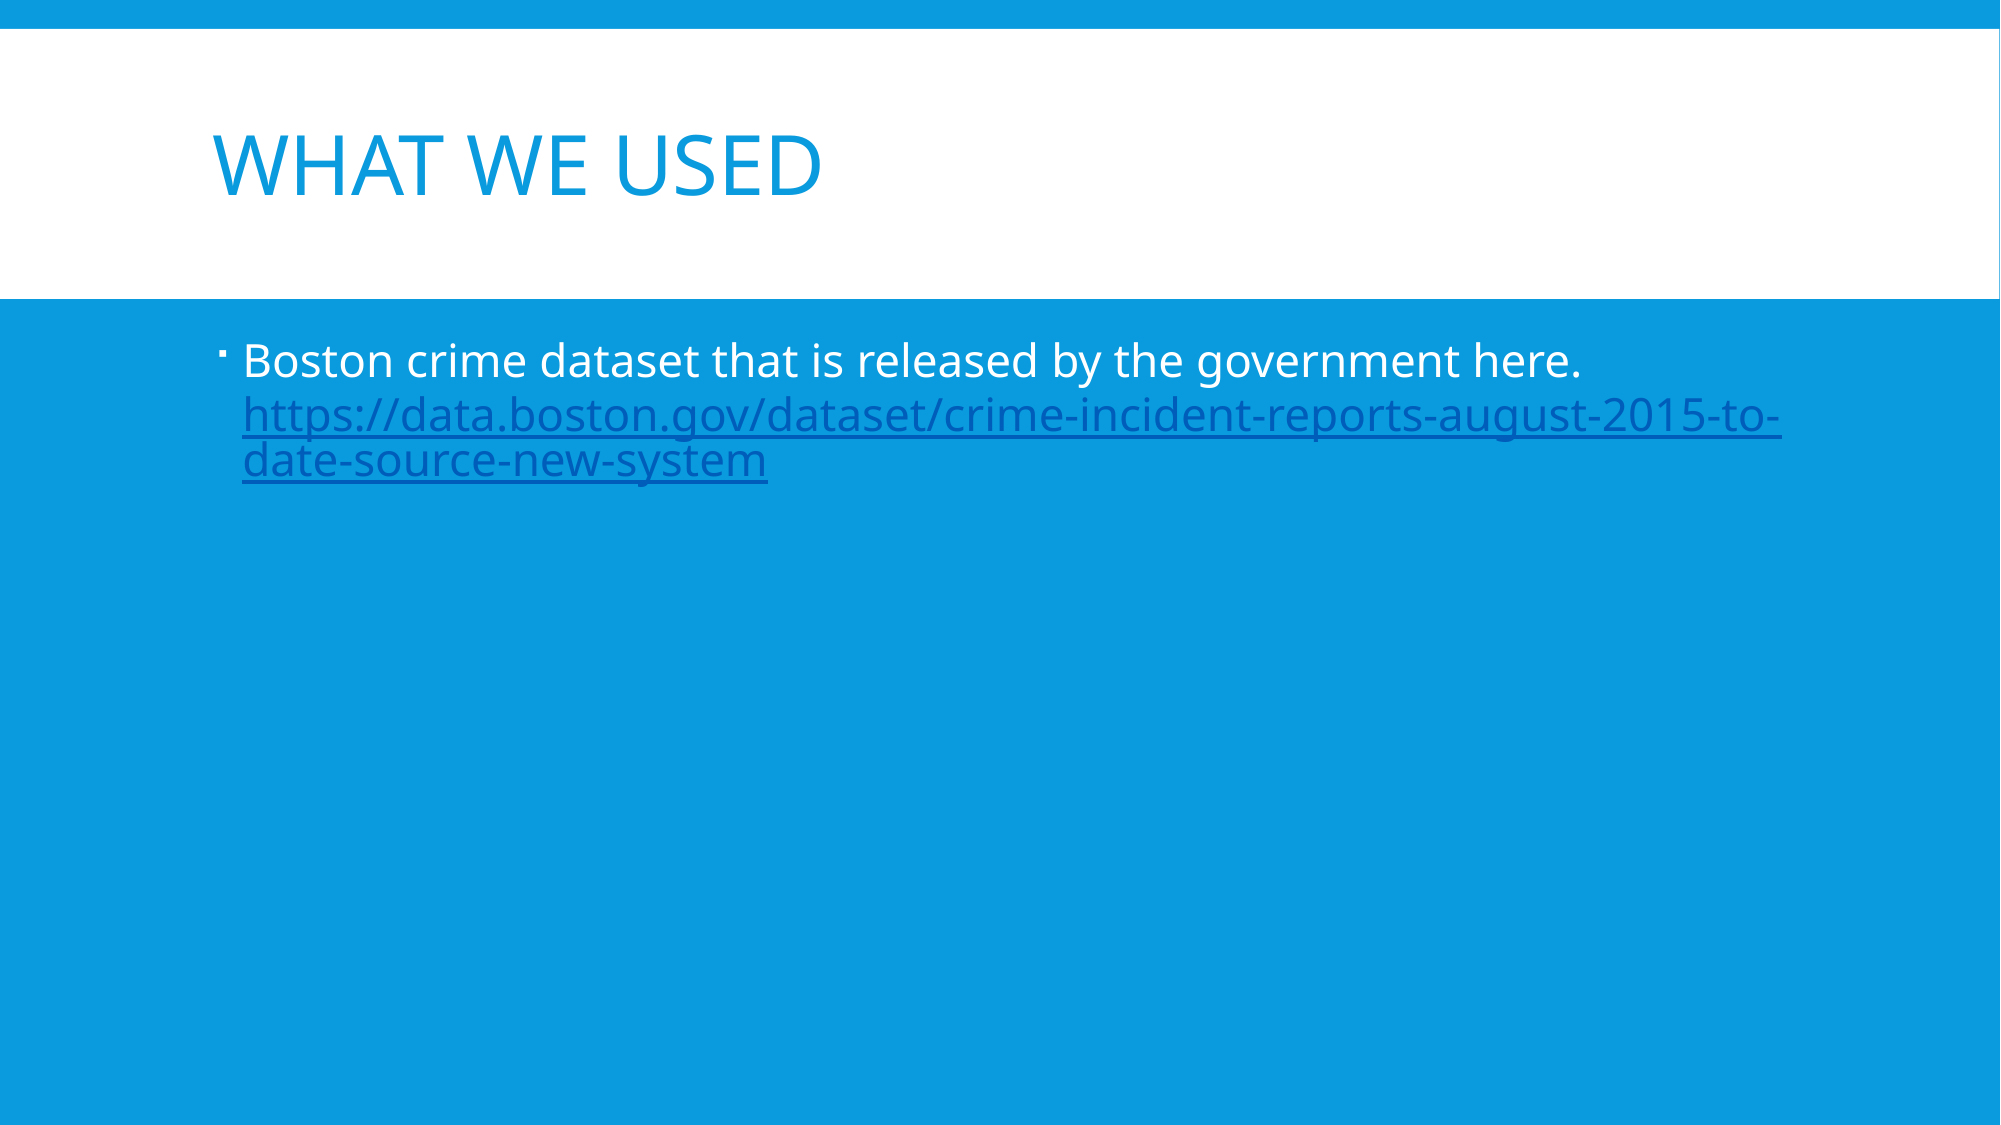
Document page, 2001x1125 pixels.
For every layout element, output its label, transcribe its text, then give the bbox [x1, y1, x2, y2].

title What we used [197, 46, 1803, 295]
list Boston crime dataset that is released by the government here. https://data.boston.gov/dataset/crime-incident-reports-august-2015-to-date-source-new-system [197, 329, 1803, 1020]
